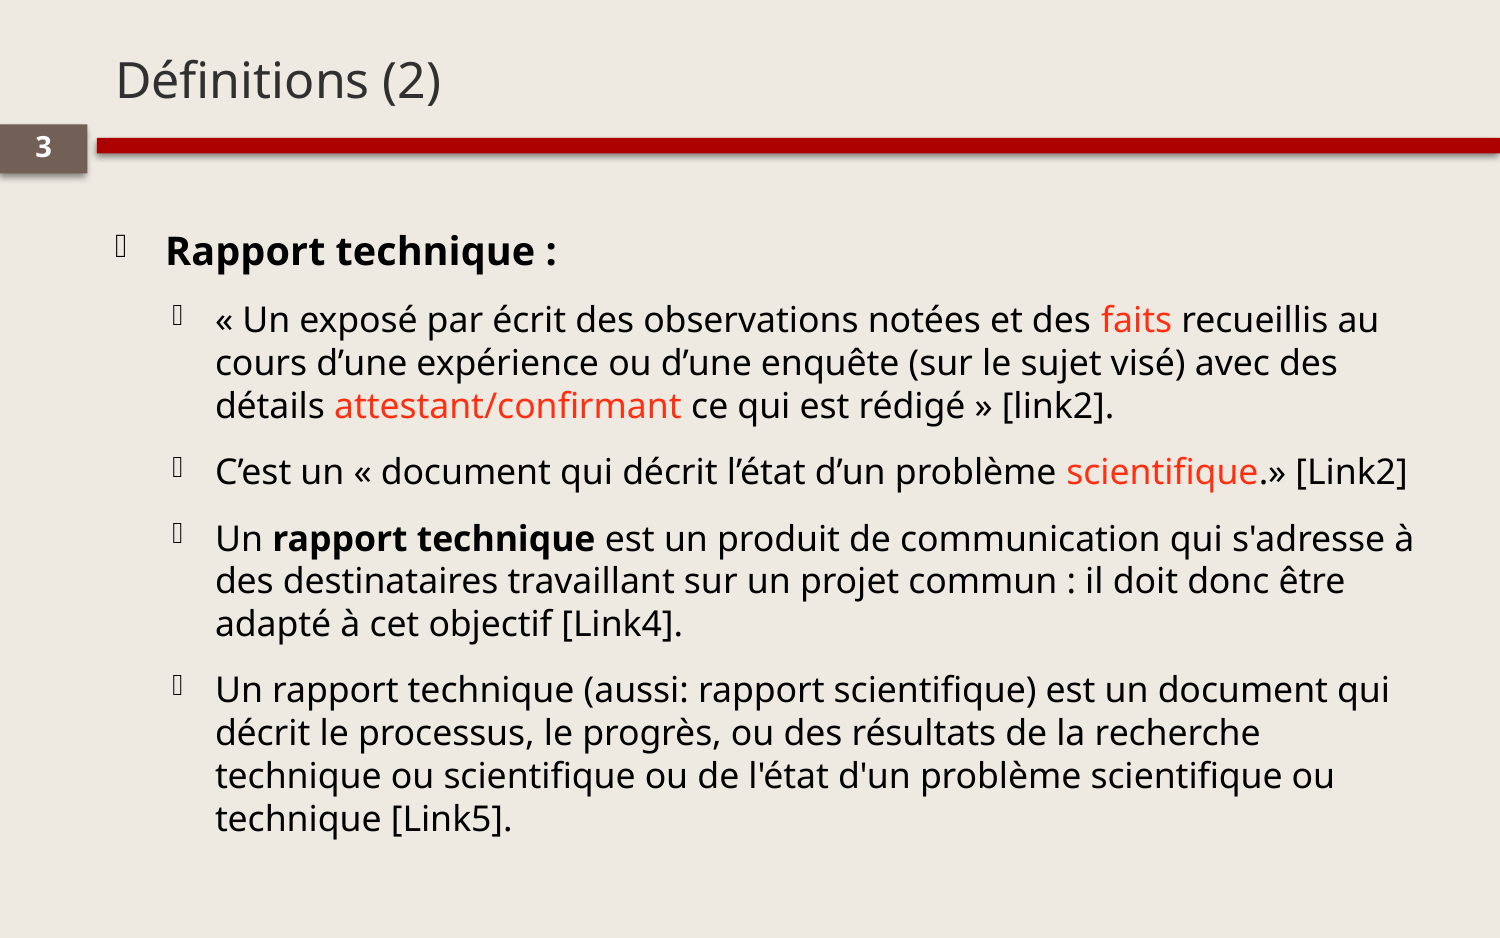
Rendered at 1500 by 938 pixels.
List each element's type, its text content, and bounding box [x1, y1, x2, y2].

list Rapport technique : « Un exposé par écrit des observations notées et des faits recueillis au cours d’une expérience ou d’une enquête (sur le sujet visé) avec des détails attestant/confirmant ce qui est rédigé » [link2]. C’est un « document qui décrit l’état d’un problème scientifique.» [Link2] Un rapport technique est un produit de communication qui s'adresse à des destinataires travaillant sur un projet commun : il doit donc être adapté à cet objectif [Link4]. Un rapport technique (aussi: rapport scientifique) est un document qui décrit le processus, le progrès, ou des résultats de la recherche technique ou scientifique ou de l'état d'un problème scientifique ou technique [Link5]. [100, 218, 1438, 883]
title Définitions (2) [100, 31, 1438, 127]
slide_number 3 [0, 129, 88, 168]
